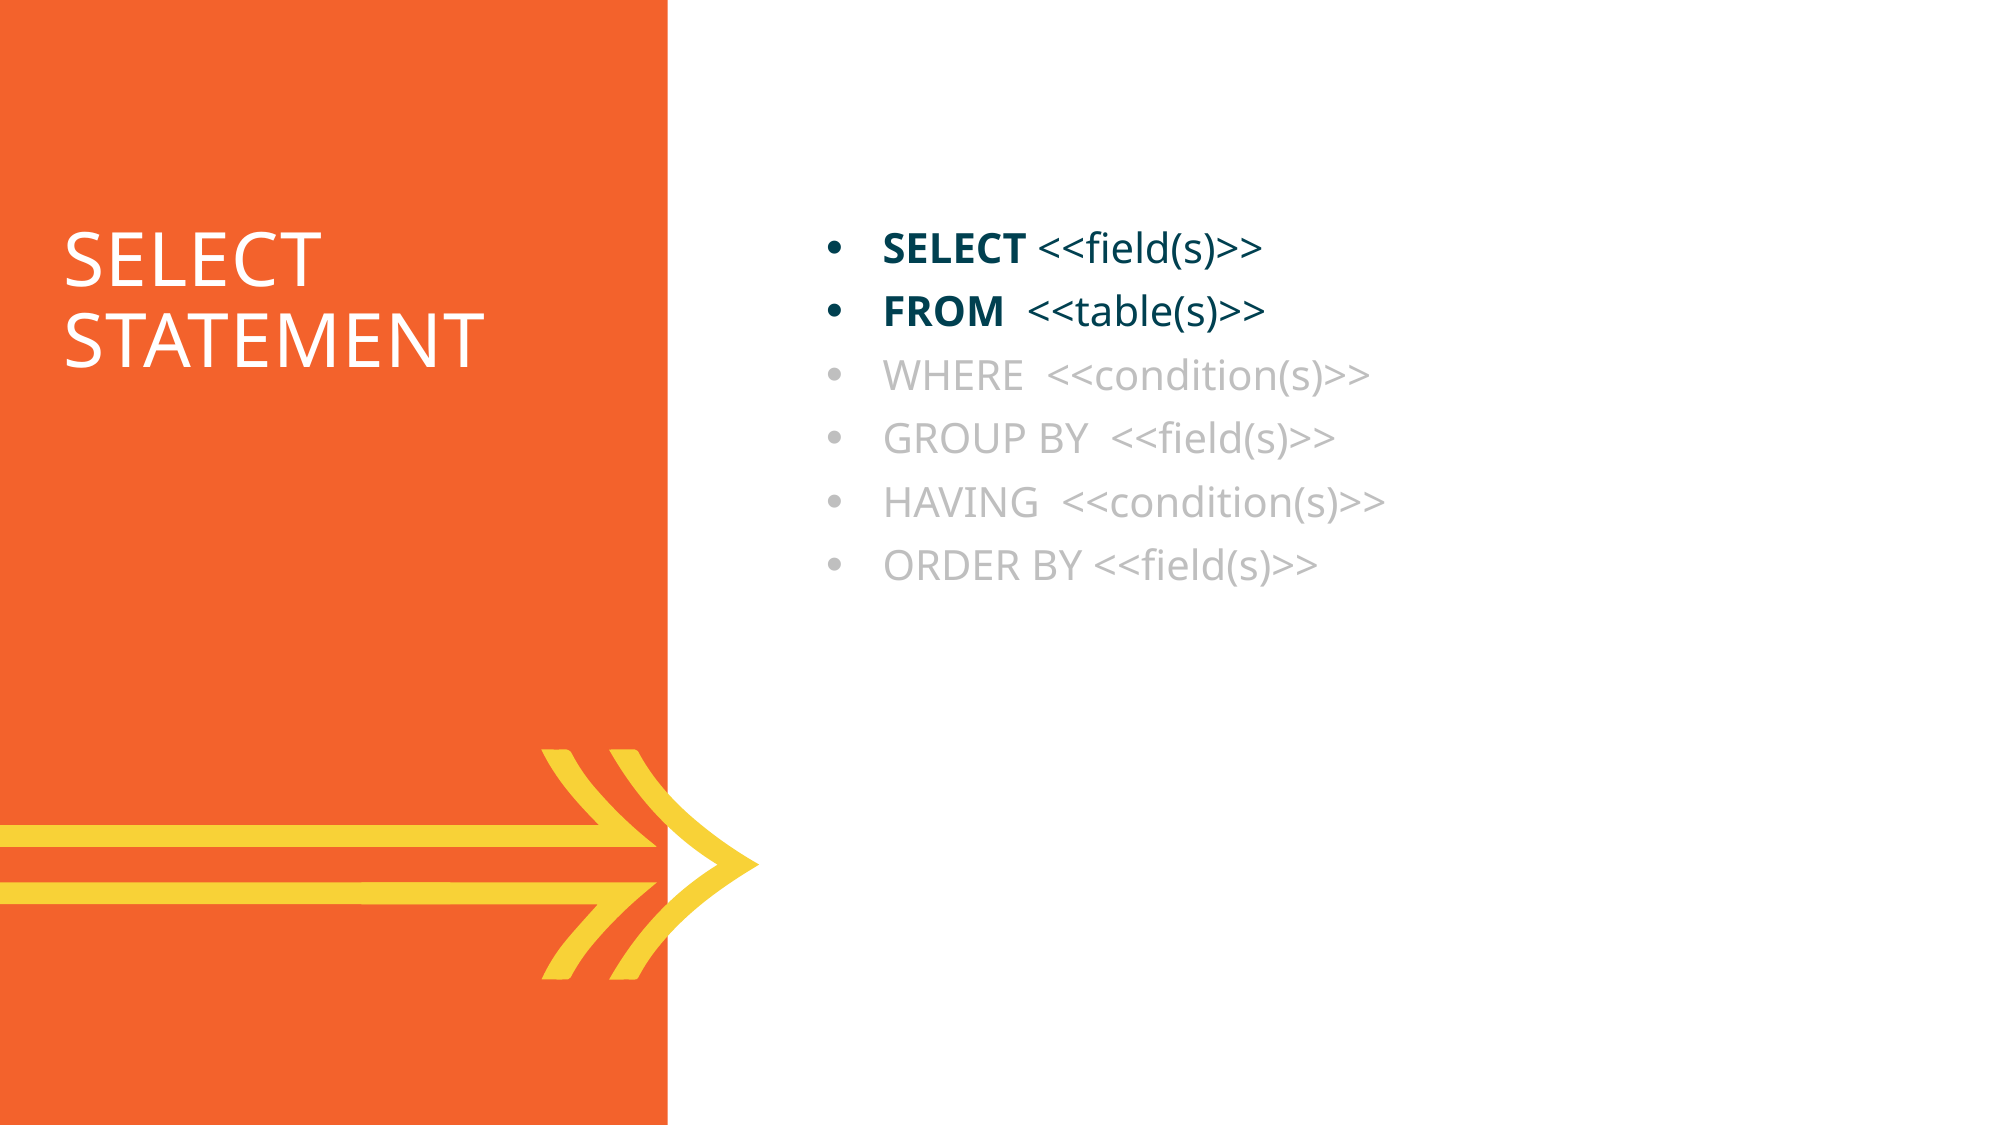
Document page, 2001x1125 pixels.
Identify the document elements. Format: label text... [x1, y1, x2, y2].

list SELECT <<field(s)>> FROM <<table(s)>> WHERE <<condition(s)>> GROUP BY <<field(s)>> HAVING <<condition(s)>> ORDER BY <<field(s)>> [826, 221, 1779, 894]
list SELECT statement [63, 221, 628, 673]
